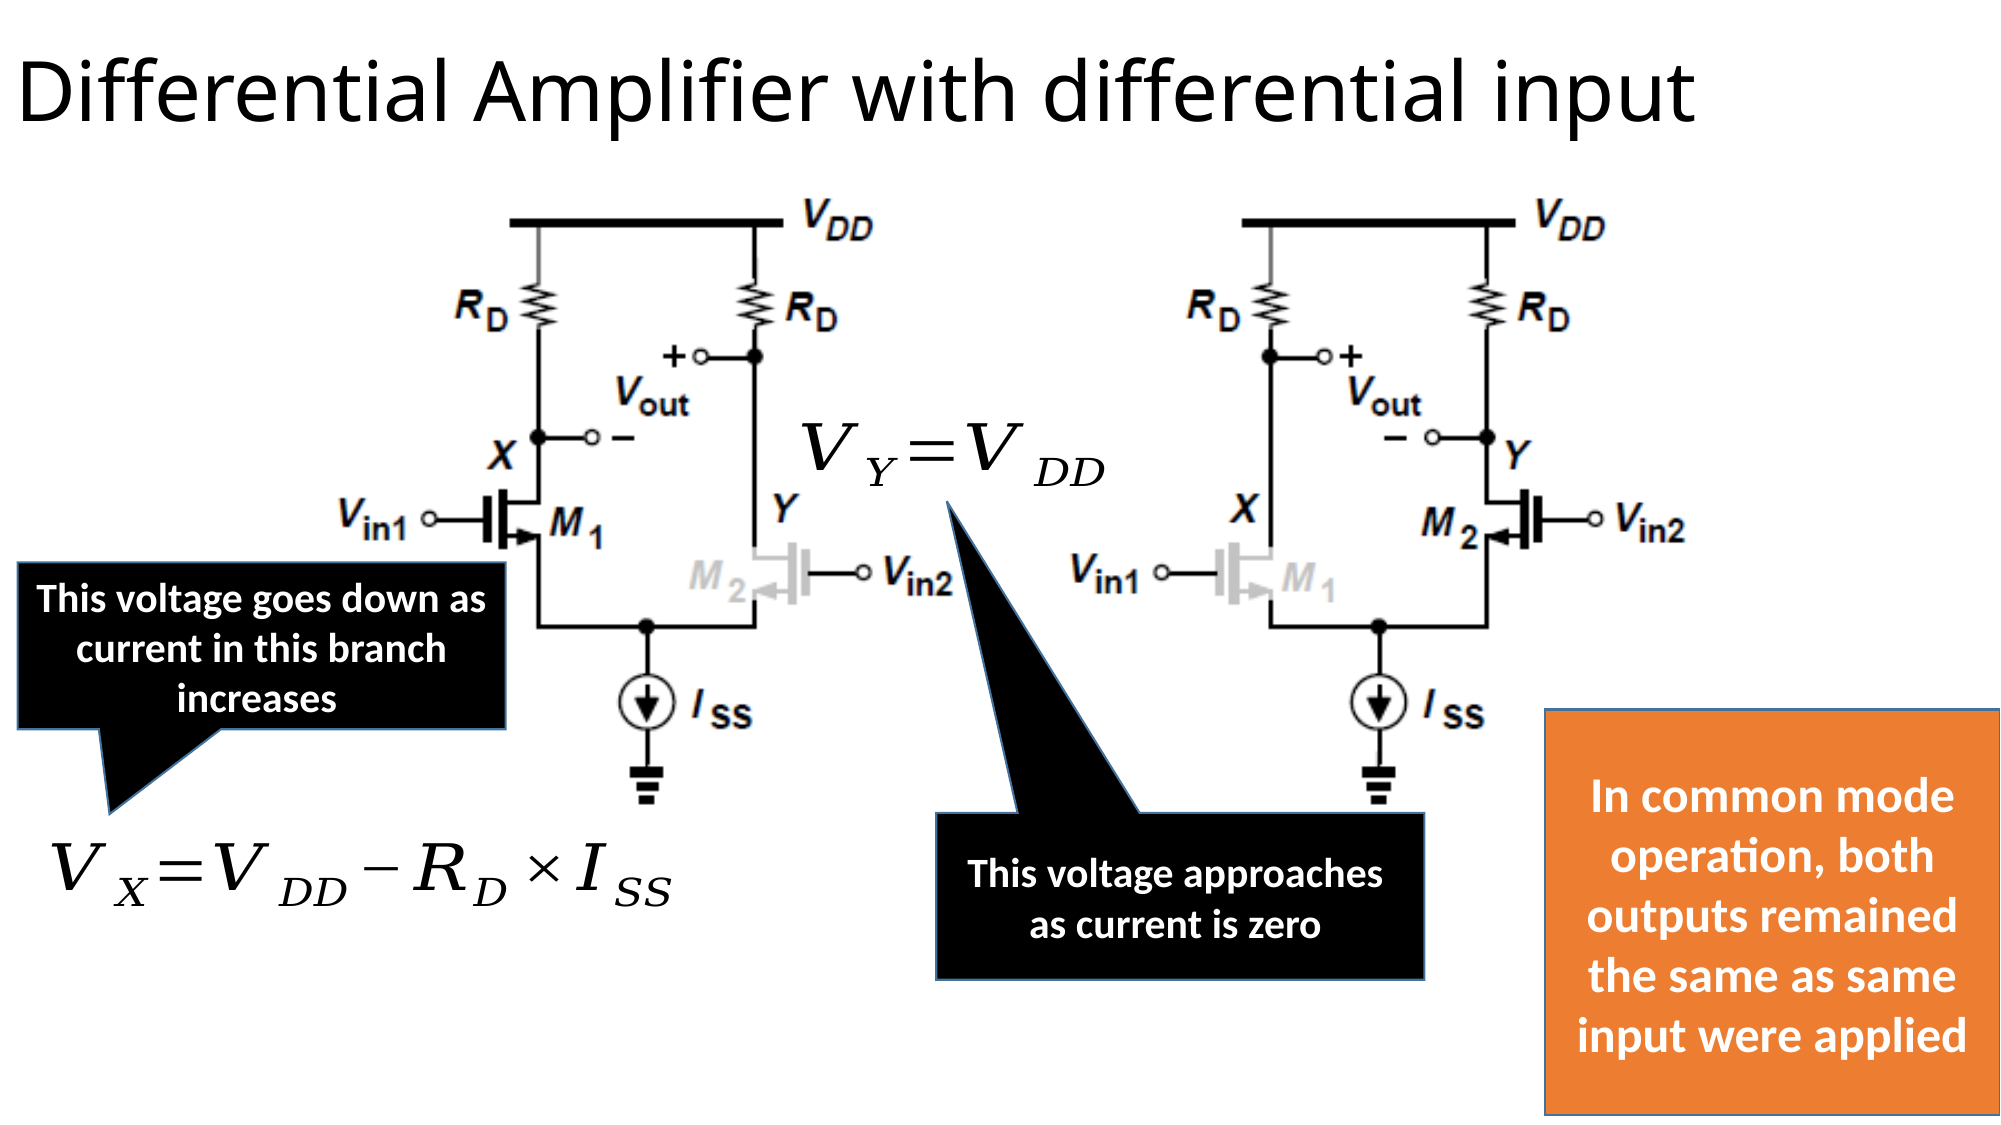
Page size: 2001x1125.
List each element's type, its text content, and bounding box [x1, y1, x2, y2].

text_box In common mode operation, both outputs remained the same as same input were applied [1544, 708, 2000, 1116]
text_box This voltage goes down as current in this branch increases [16, 561, 261, 817]
picture [261, 177, 1739, 813]
title Differential Amplifier with differential input [0, 11, 2000, 178]
